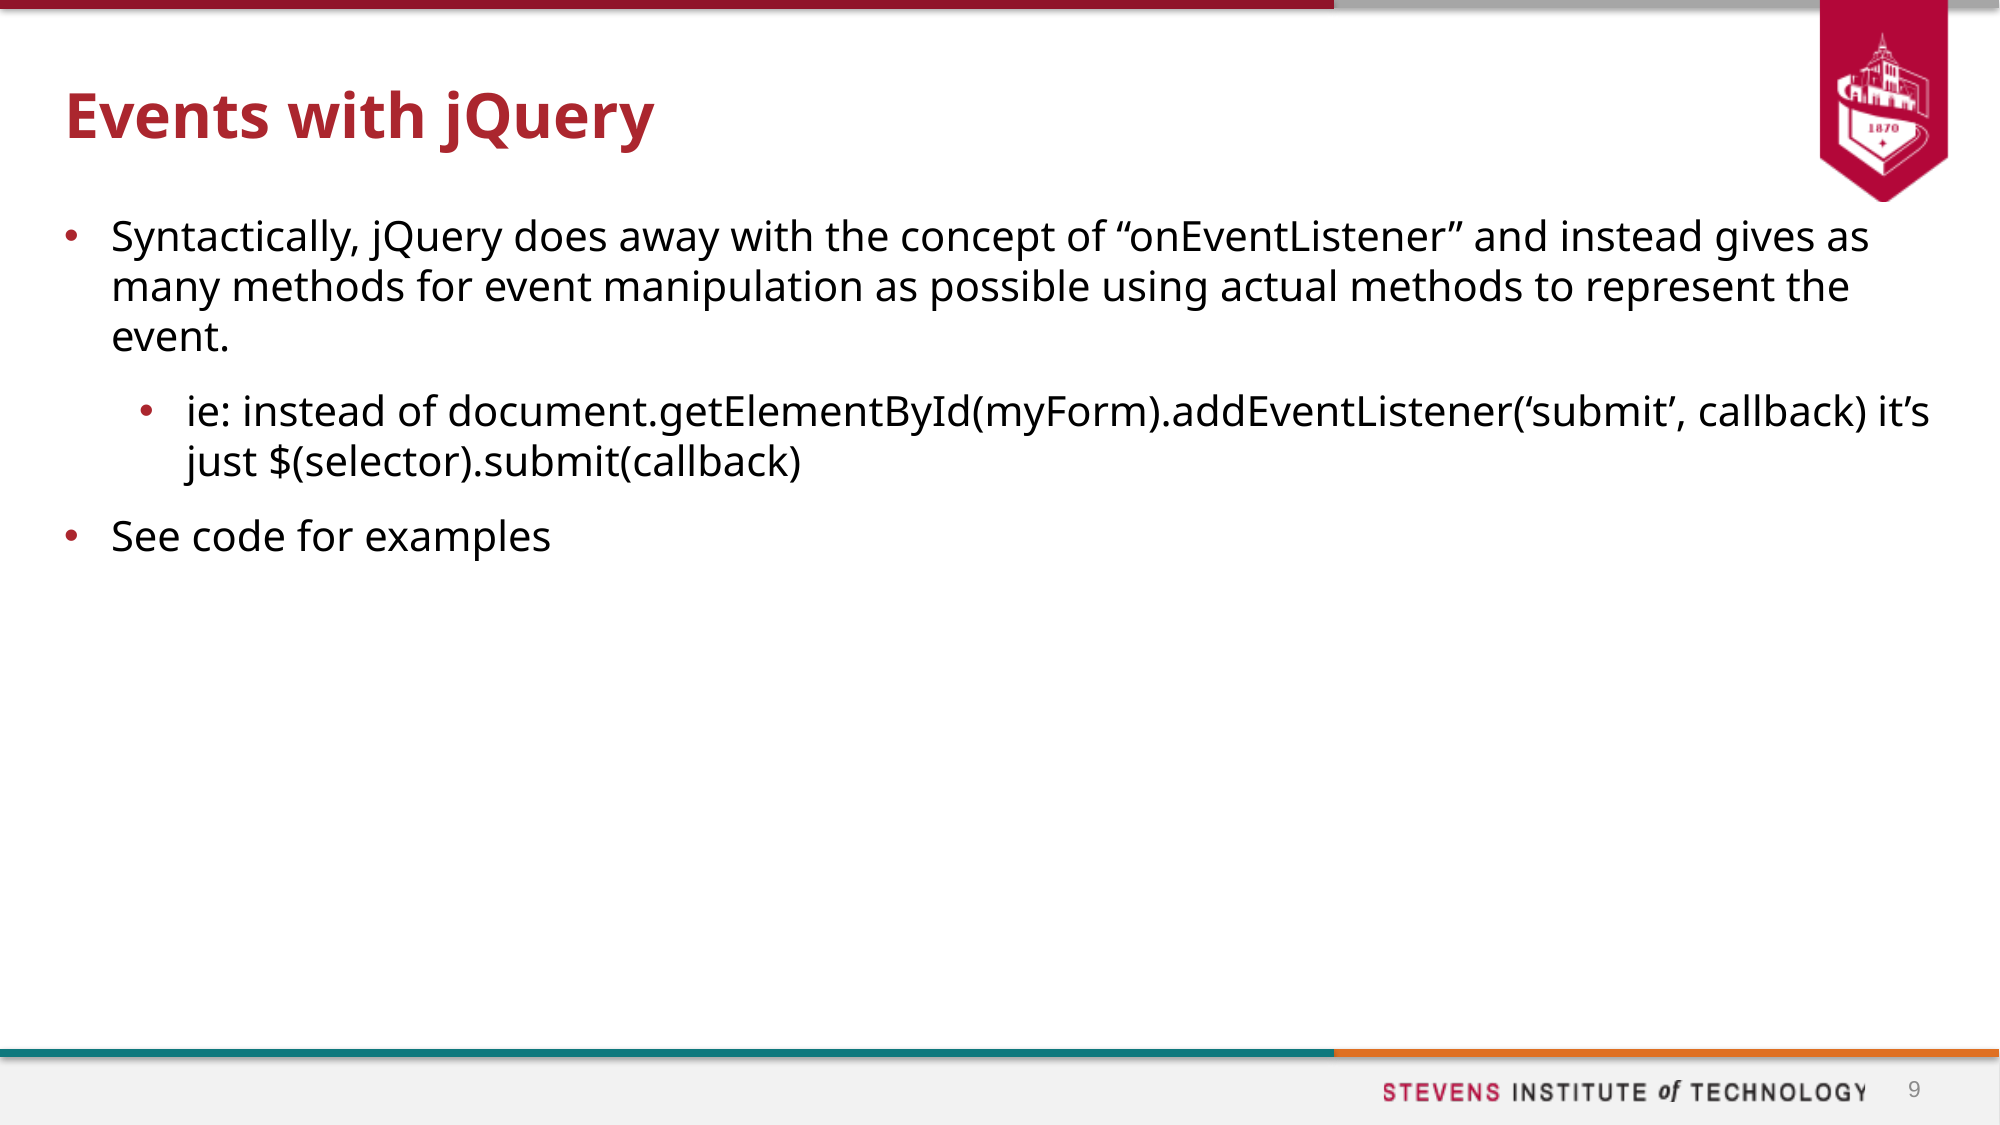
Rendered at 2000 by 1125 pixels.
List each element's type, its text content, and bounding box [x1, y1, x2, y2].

slide_number 9 [1862, 1057, 1967, 1118]
list Syntactically, jQuery does away with the concept of “onEventListener” and instead gives as many methods for event manipulation as possible using actual methods to represent the event. ie: instead of document.getElementById(myForm).addEventListener(‘submit’, callback) it’s just $(selector).submit(callback) See code for examples [49, 202, 1951, 1015]
title Events with jQuery [49, 68, 1773, 157]
